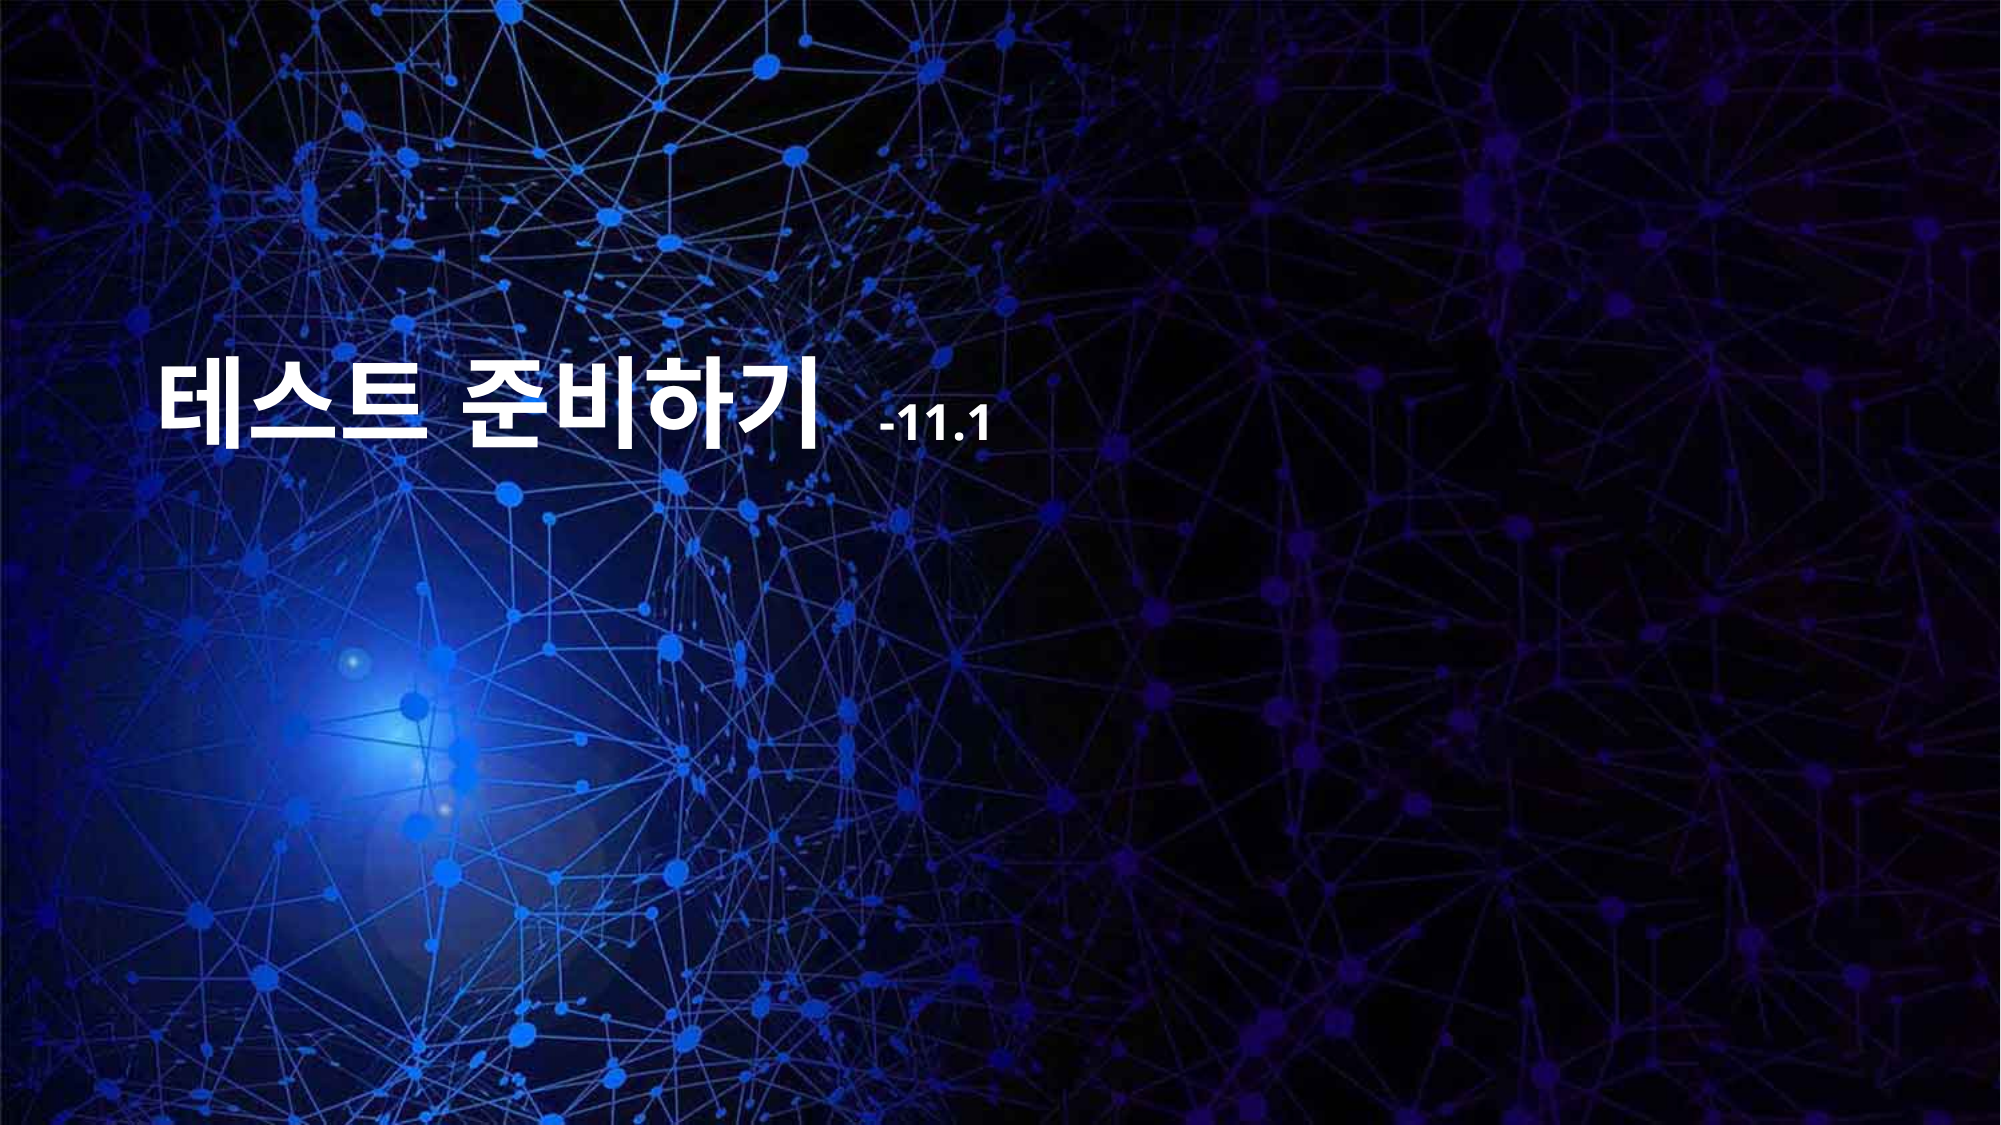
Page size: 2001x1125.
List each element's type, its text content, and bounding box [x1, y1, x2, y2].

picture [0, 0, 2001, 1125]
text_box 테스트 준비하기 -11.1 [57, 346, 1093, 478]
